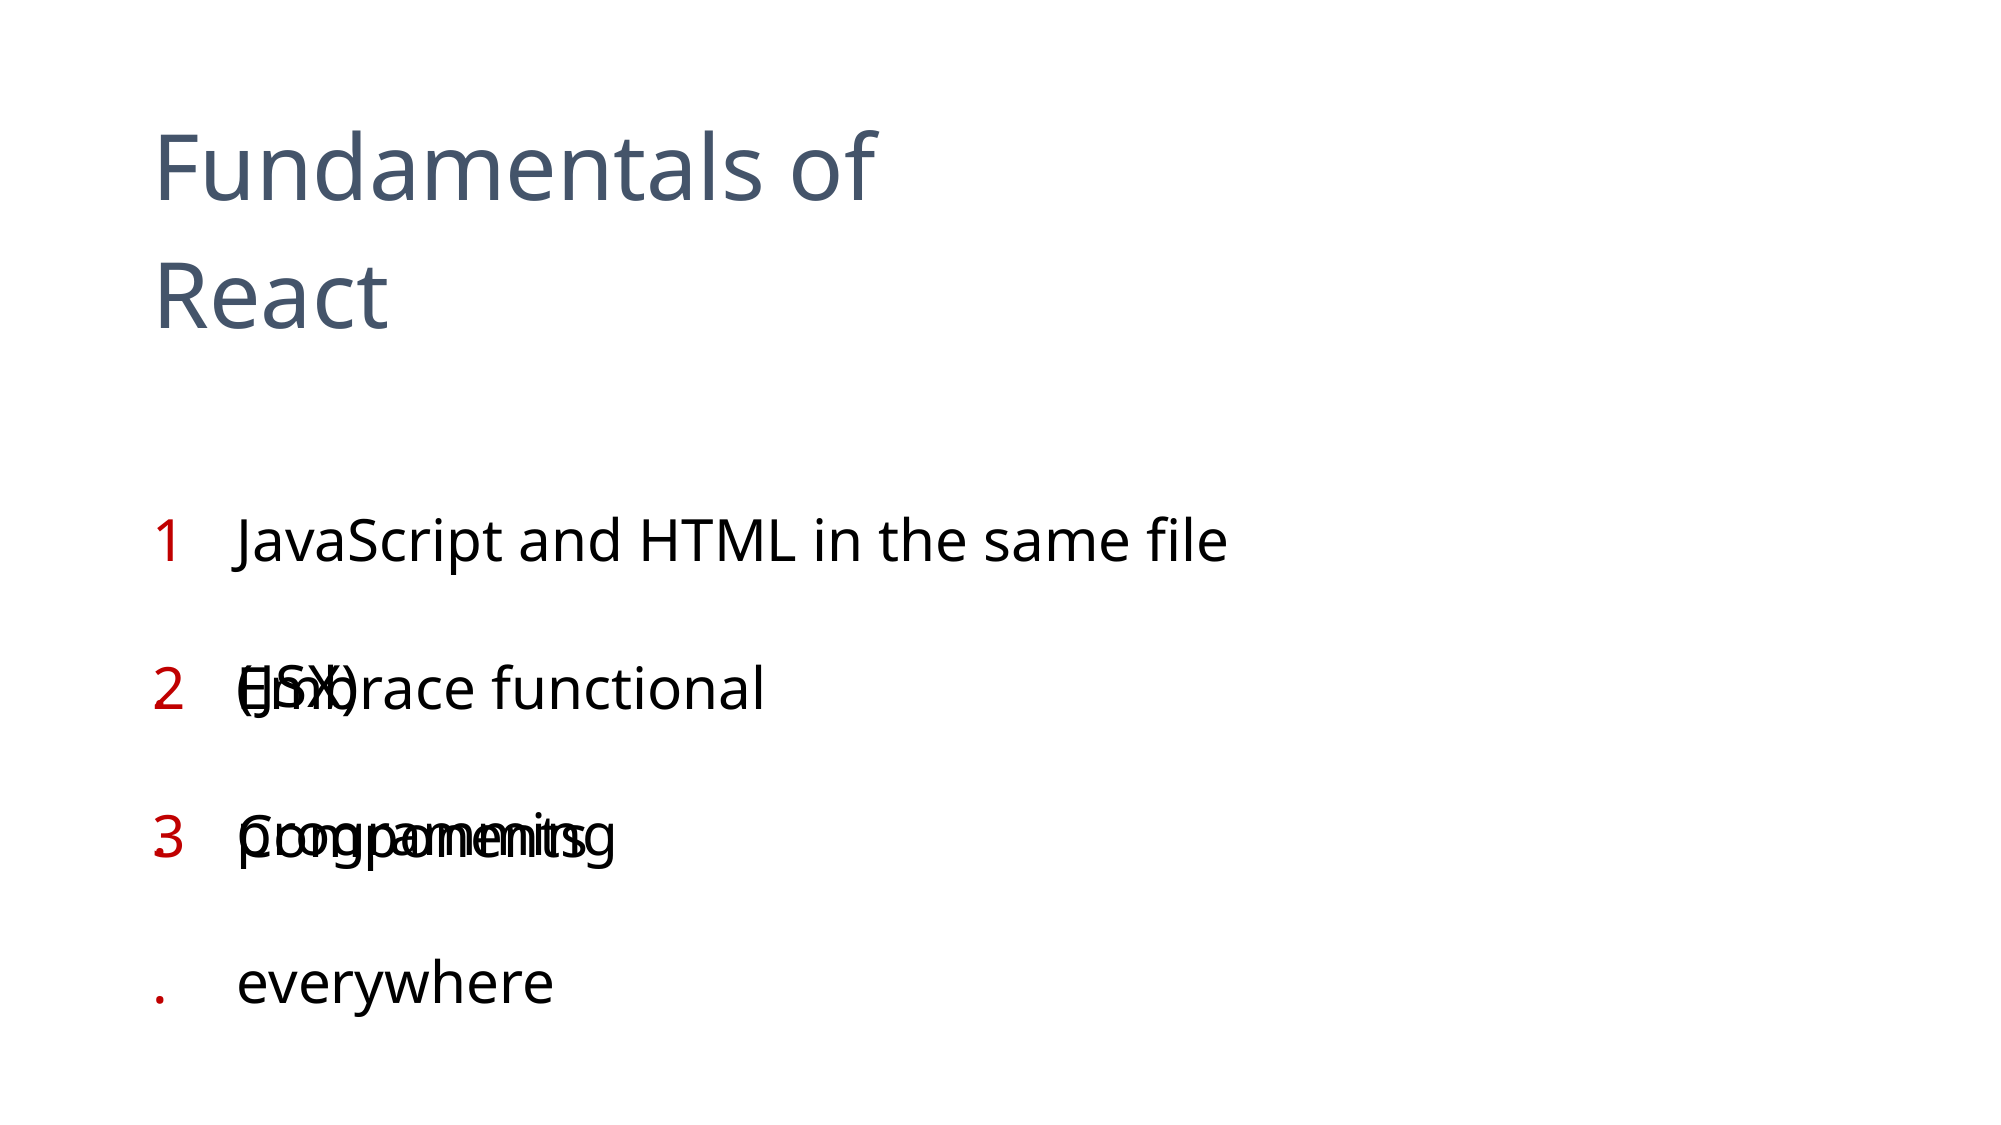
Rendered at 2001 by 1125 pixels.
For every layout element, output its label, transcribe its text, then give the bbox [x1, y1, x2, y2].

text_box 1. [152, 427, 198, 575]
text_box 2. [152, 575, 198, 723]
text_box JavaScript and HTML in the same file (JSX) [236, 427, 1246, 719]
text_box Fundamentals of React [152, 90, 1012, 347]
text_box 3. [152, 723, 198, 1015]
text_box Components everywhere [236, 723, 845, 1015]
text_box Embrace functional programming [236, 575, 1046, 867]
